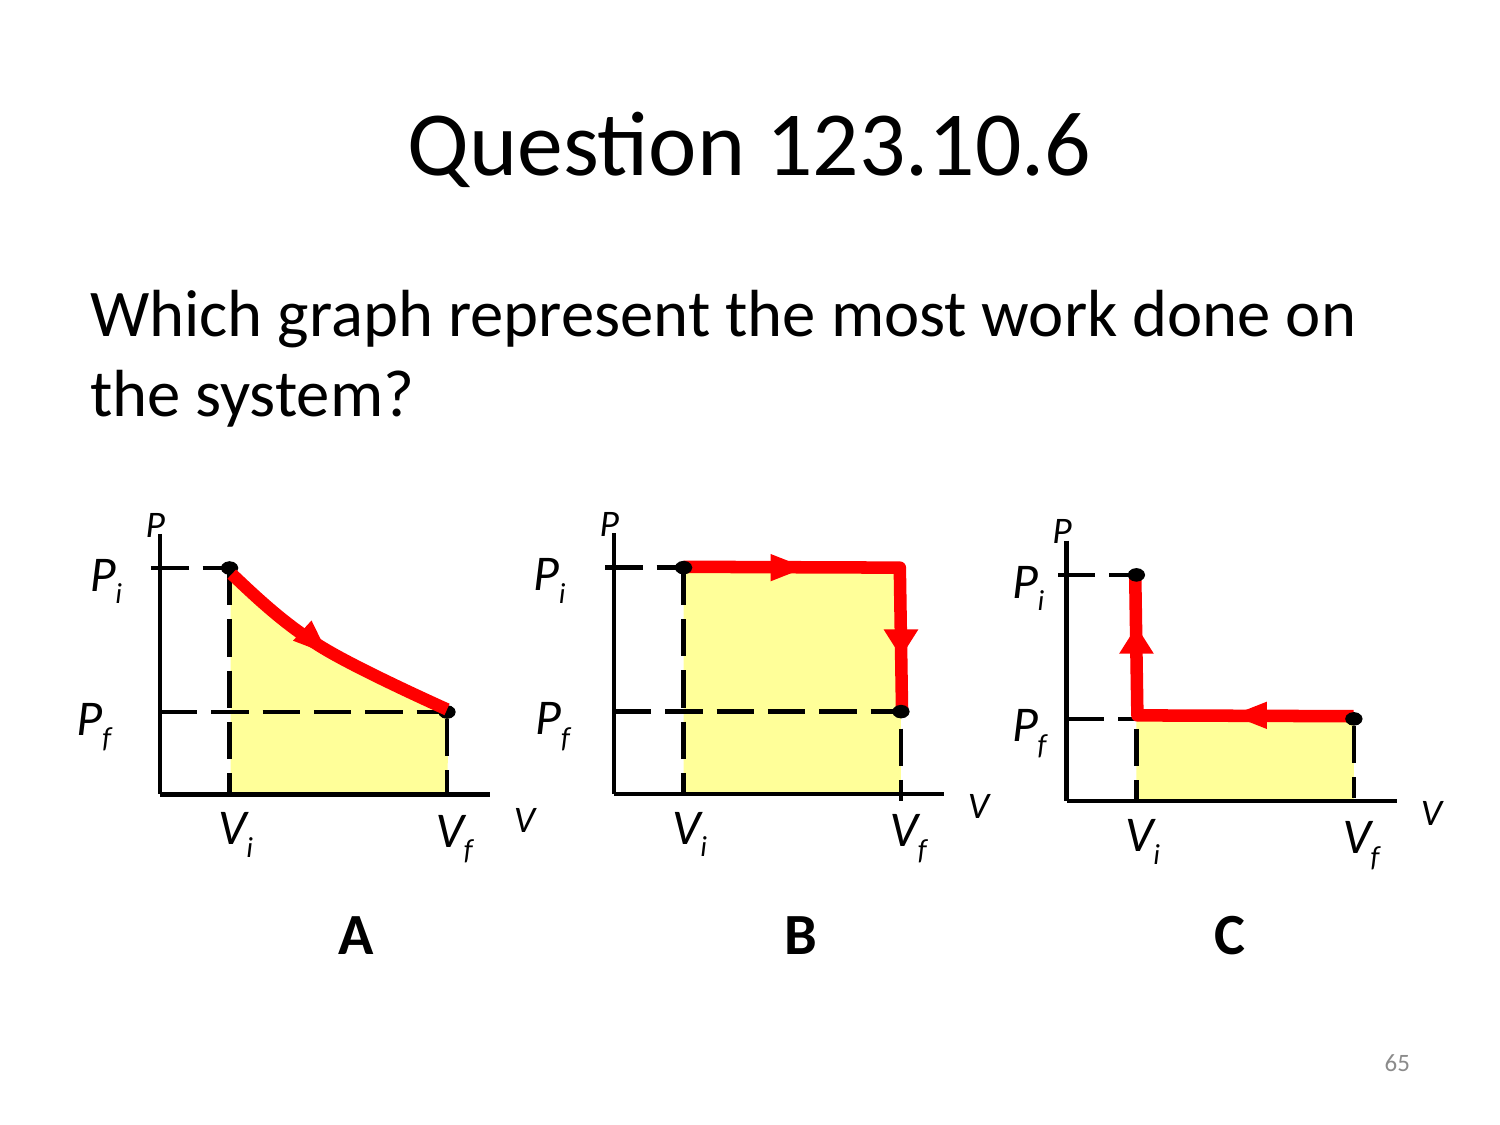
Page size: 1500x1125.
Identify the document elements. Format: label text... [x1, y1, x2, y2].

title Question 123.10.6 [75, 45, 1425, 233]
list Which graph represent the most work done on the system? [75, 874, 1425, 1005]
list Which graph represent the most work done on the system? [75, 262, 1425, 497]
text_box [996, 498, 1468, 873]
slide_number 65 [1074, 1031, 1425, 1092]
text_box A B C [324, 888, 1394, 974]
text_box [61, 492, 561, 866]
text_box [561, 491, 1015, 866]
